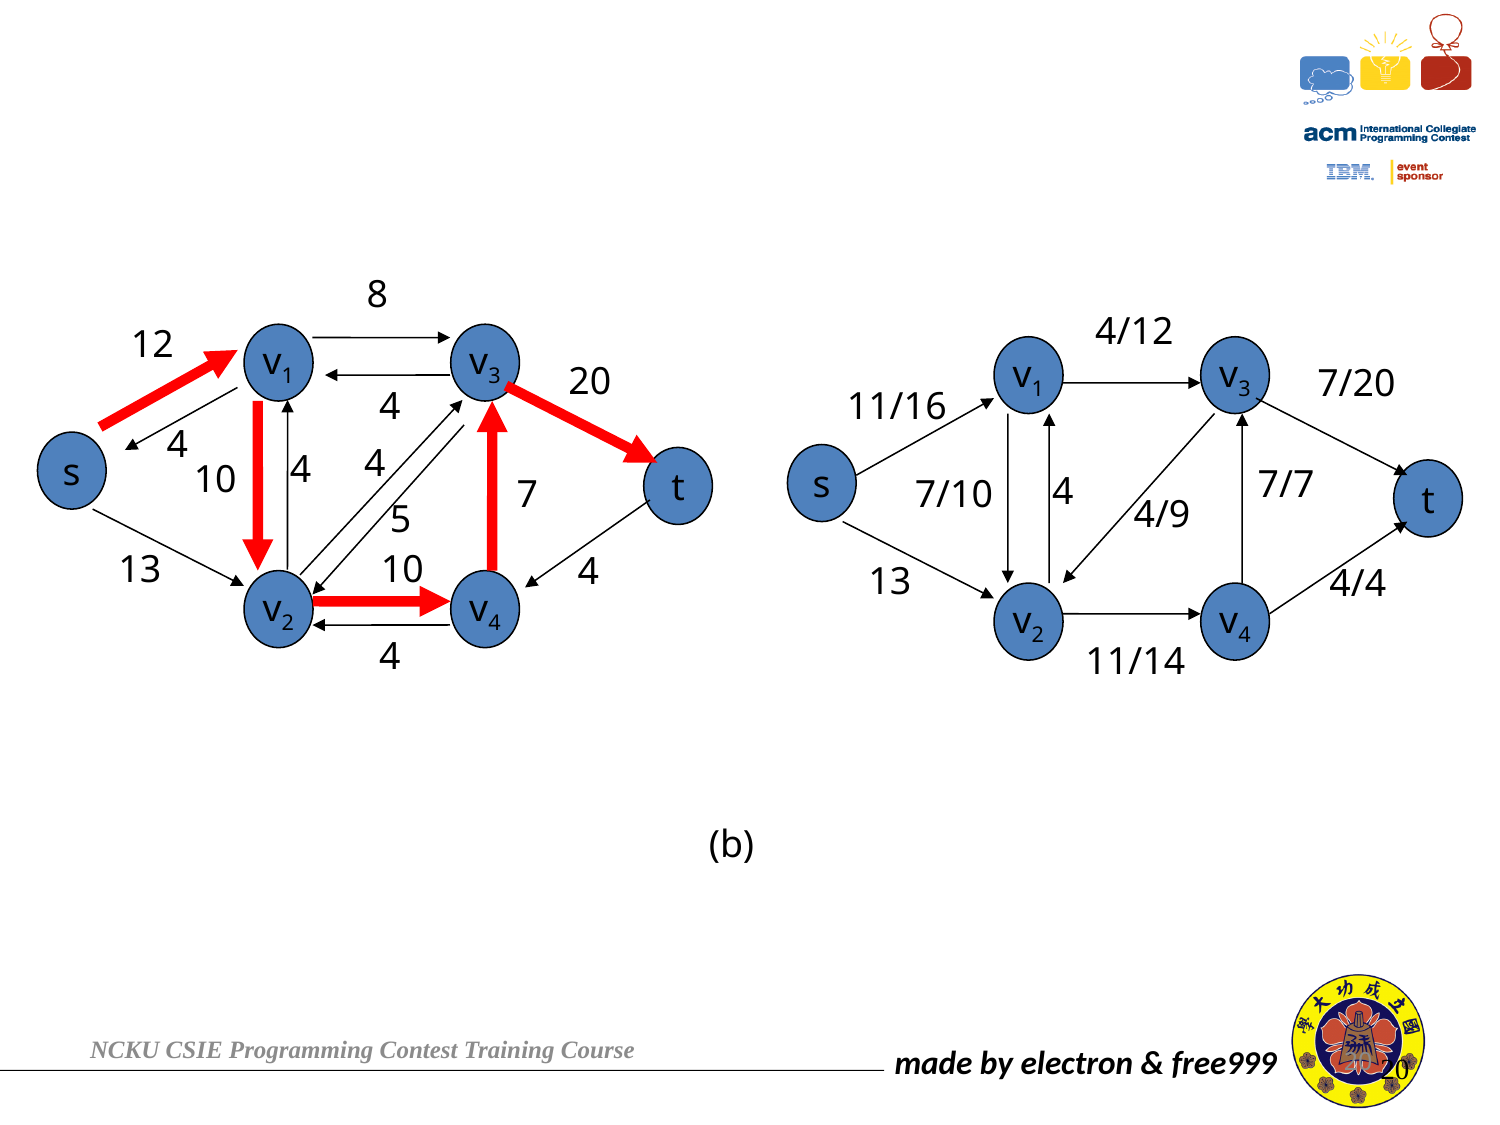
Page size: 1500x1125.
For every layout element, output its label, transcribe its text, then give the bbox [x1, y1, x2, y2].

text_box 4 [151, 412, 204, 473]
text_box 4 [364, 626, 416, 685]
text_box s [37, 432, 107, 510]
text_box [312, 424, 465, 595]
text_box [177, 551, 244, 586]
text_box (b) [694, 812, 770, 873]
text_box [312, 595, 451, 608]
text_box 7 [501, 462, 554, 523]
text_box v1 [244, 324, 314, 402]
text_box v3 [450, 324, 520, 402]
text_box 4 [562, 539, 615, 600]
text_box [324, 368, 364, 382]
picture [1282, 970, 1431, 1114]
text_box [486, 400, 499, 571]
text_box t [643, 447, 713, 525]
text_box v2 [244, 570, 314, 648]
text_box [312, 618, 451, 632]
text_box 20 [553, 349, 627, 410]
text_box [401, 399, 463, 467]
picture [1292, 12, 1480, 188]
text_box 4 [364, 374, 416, 435]
text_box 10 [178, 447, 252, 508]
text_box 13 [103, 537, 177, 598]
slide_number 20 [1074, 1025, 1388, 1100]
text_box 8 [351, 262, 404, 323]
text_box [99, 349, 238, 428]
text_box v4 [450, 570, 520, 648]
text_box [505, 385, 658, 463]
text_box [124, 435, 151, 451]
text_box [525, 499, 651, 588]
text_box [281, 399, 294, 437]
text_box 4 [349, 431, 401, 492]
text_box [251, 400, 265, 571]
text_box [786, 299, 1463, 705]
text_box 4 [275, 437, 331, 498]
text_box 5 [374, 487, 457, 548]
text_box 12 [116, 312, 189, 373]
text_box [312, 331, 451, 344]
text_box 10 [366, 537, 439, 598]
